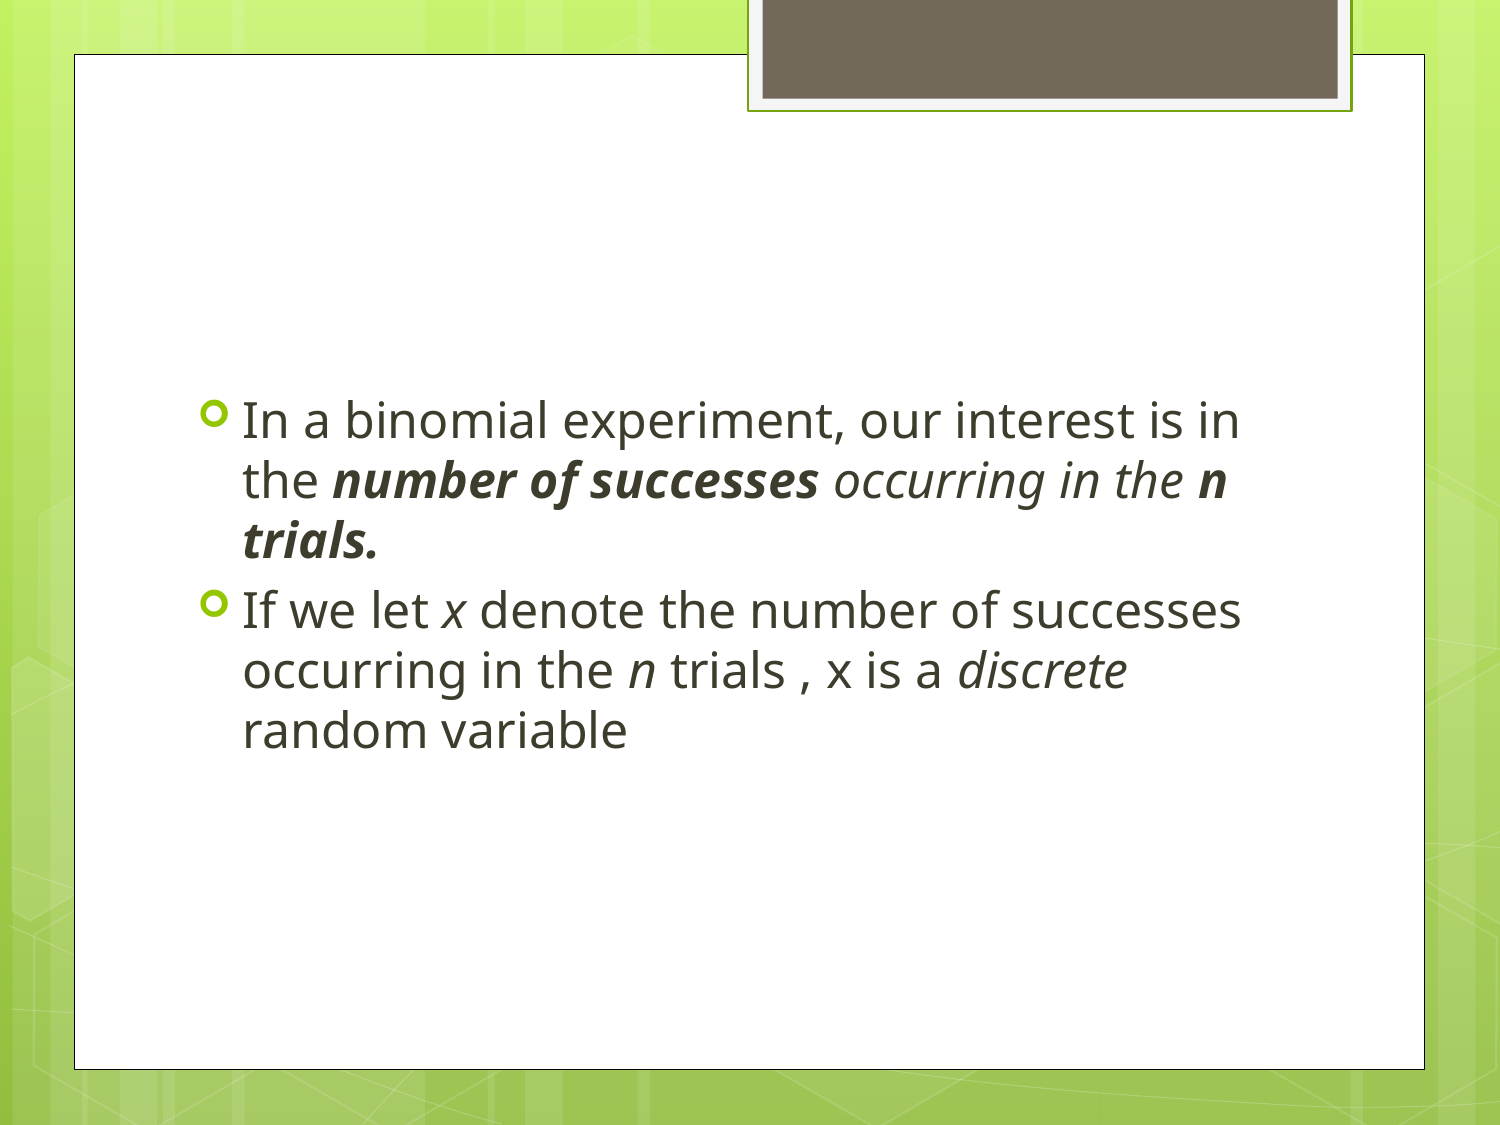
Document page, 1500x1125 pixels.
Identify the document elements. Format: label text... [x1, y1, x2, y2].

list In a binomial experiment, our interest is in the number of successes occurring in the n trials. If we let x denote the number of successes occurring in the n trials , x is a discrete random variable [171, 381, 1283, 957]
